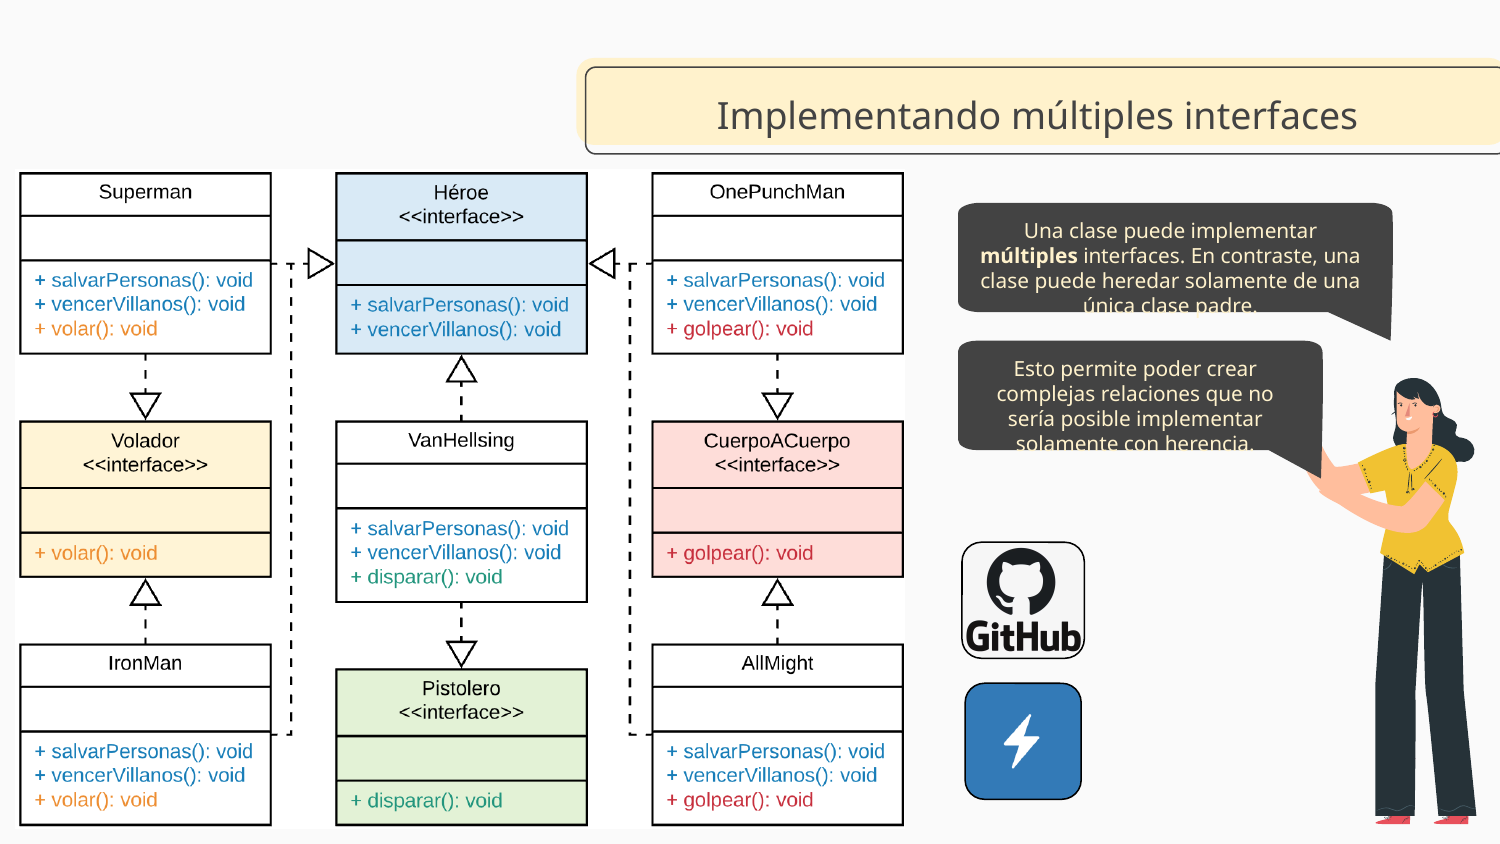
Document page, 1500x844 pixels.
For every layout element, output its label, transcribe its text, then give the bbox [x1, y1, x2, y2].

picture [964, 683, 1082, 800]
picture [961, 541, 1085, 659]
text_box Esto permite poder crear complejas relaciones que no sería posible implementar solamente con herencia. [958, 340, 1323, 455]
title Implementando múltiples interfaces [672, 75, 1374, 154]
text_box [1282, 377, 1477, 825]
text_box Una clase puede implementar múltiples interfaces. En contraste, una clase puede heredar solamente de una única clase padre. [958, 202, 1393, 341]
picture [15, 168, 905, 830]
